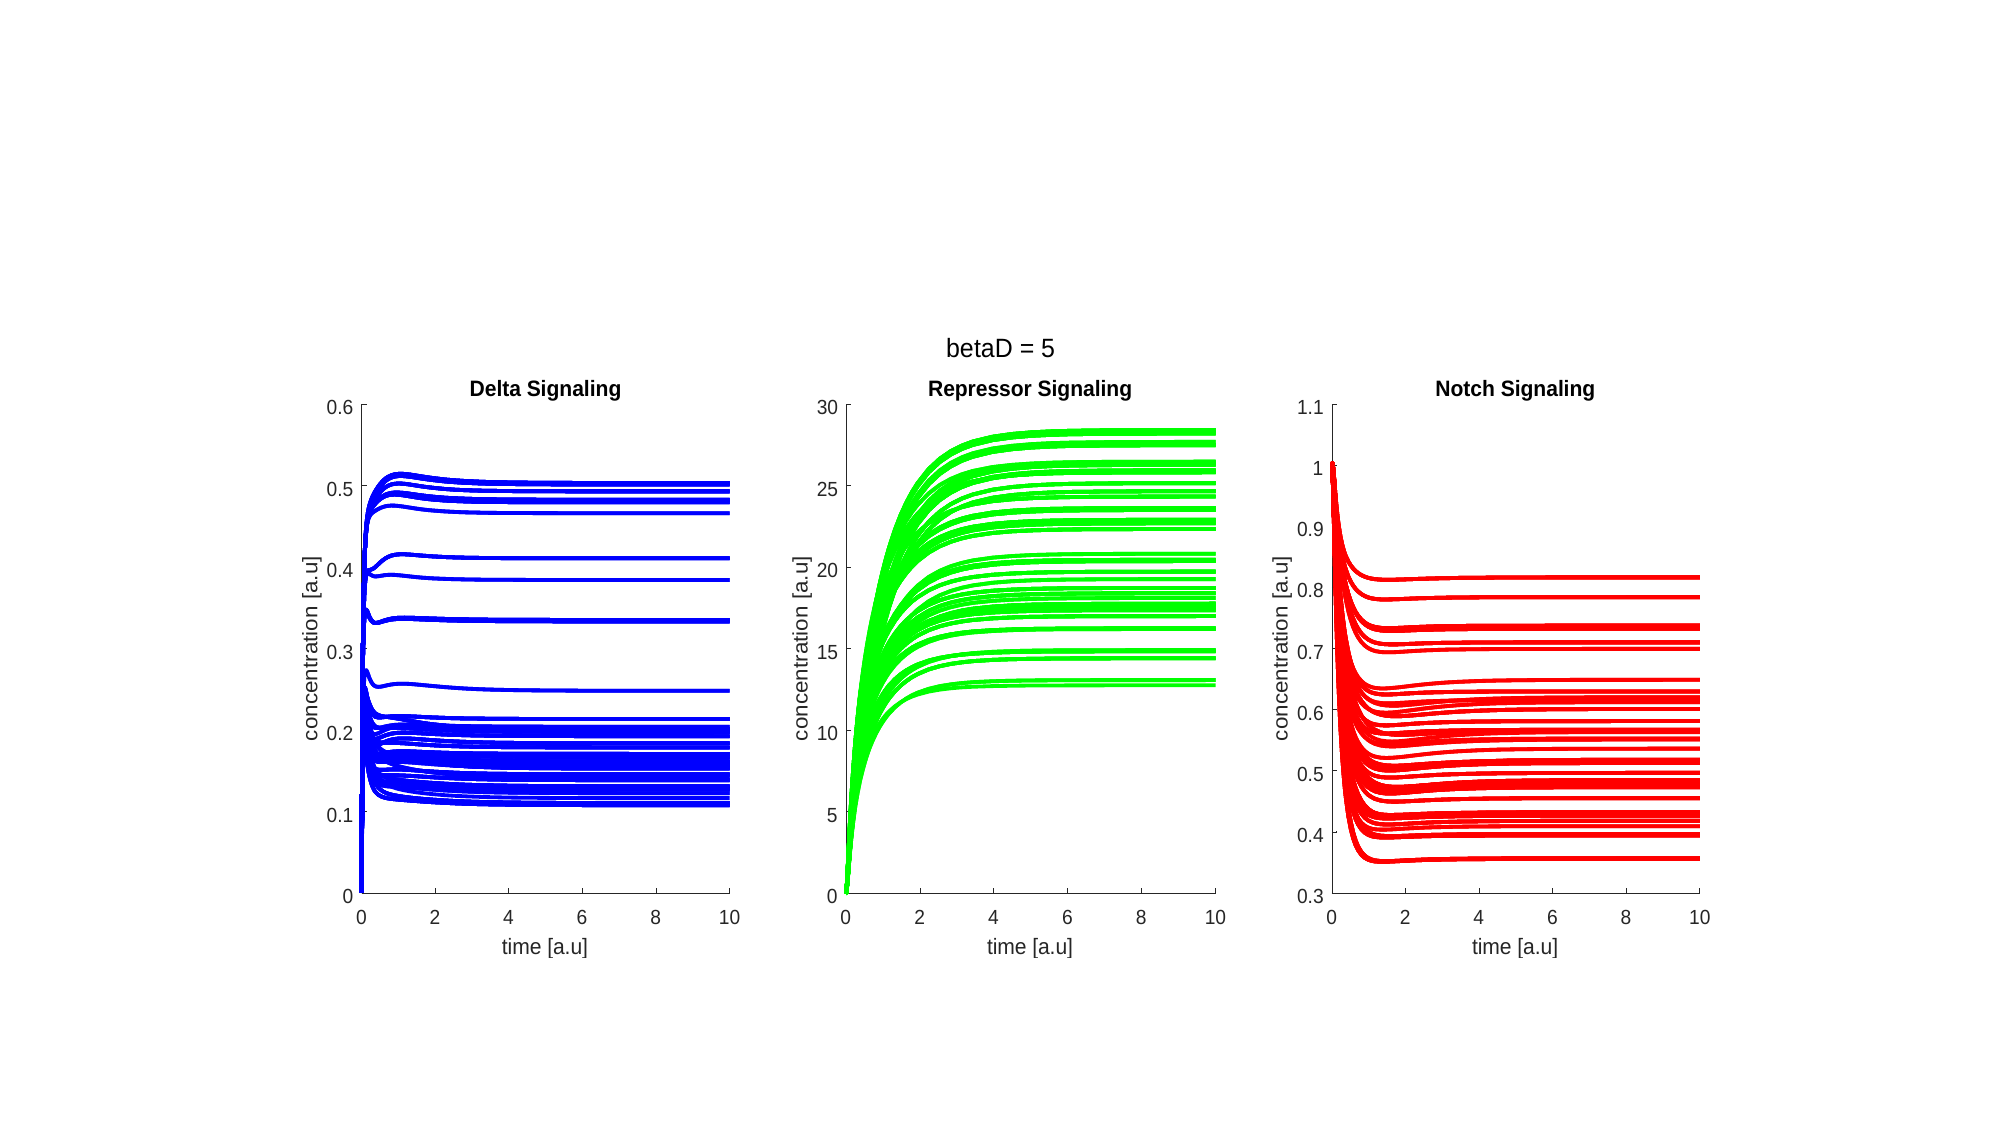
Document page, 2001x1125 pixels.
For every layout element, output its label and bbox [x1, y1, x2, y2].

list [137, 317, 1863, 958]
